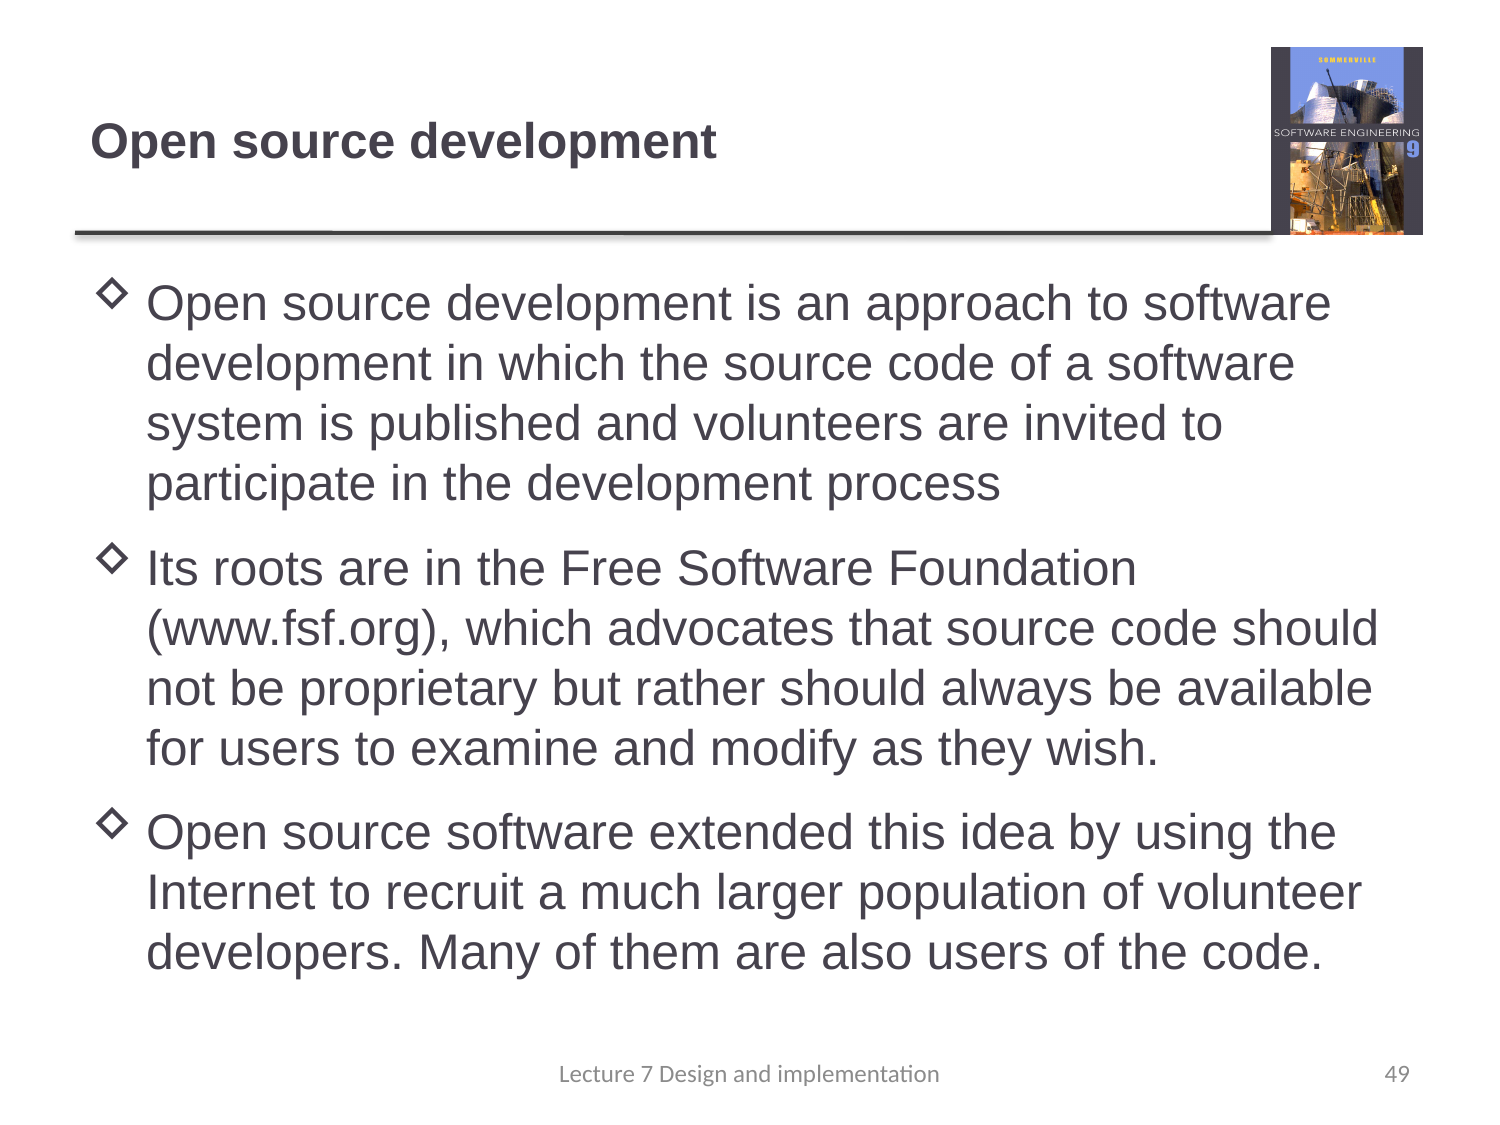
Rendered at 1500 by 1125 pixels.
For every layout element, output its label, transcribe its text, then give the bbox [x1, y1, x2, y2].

slide_number 49 [1074, 1042, 1425, 1103]
footer Lecture 7 Design and implementation [512, 1042, 988, 1103]
picture [1272, 47, 1423, 235]
list Open source development is an approach to software development in which the source code of a software system is published and volunteers are invited to participate in the development process Its roots are in the Free Software Foundation (www.fsf.org), which advocates that source code should not be proprietary but rather should always be available for users to examine and modify as they wish. Open source software extended this idea by using the Internet to recruit a much larger population of volunteer developers. Many of them are also users of the code. [75, 262, 1425, 1005]
title Open source development [74, 44, 1272, 233]
